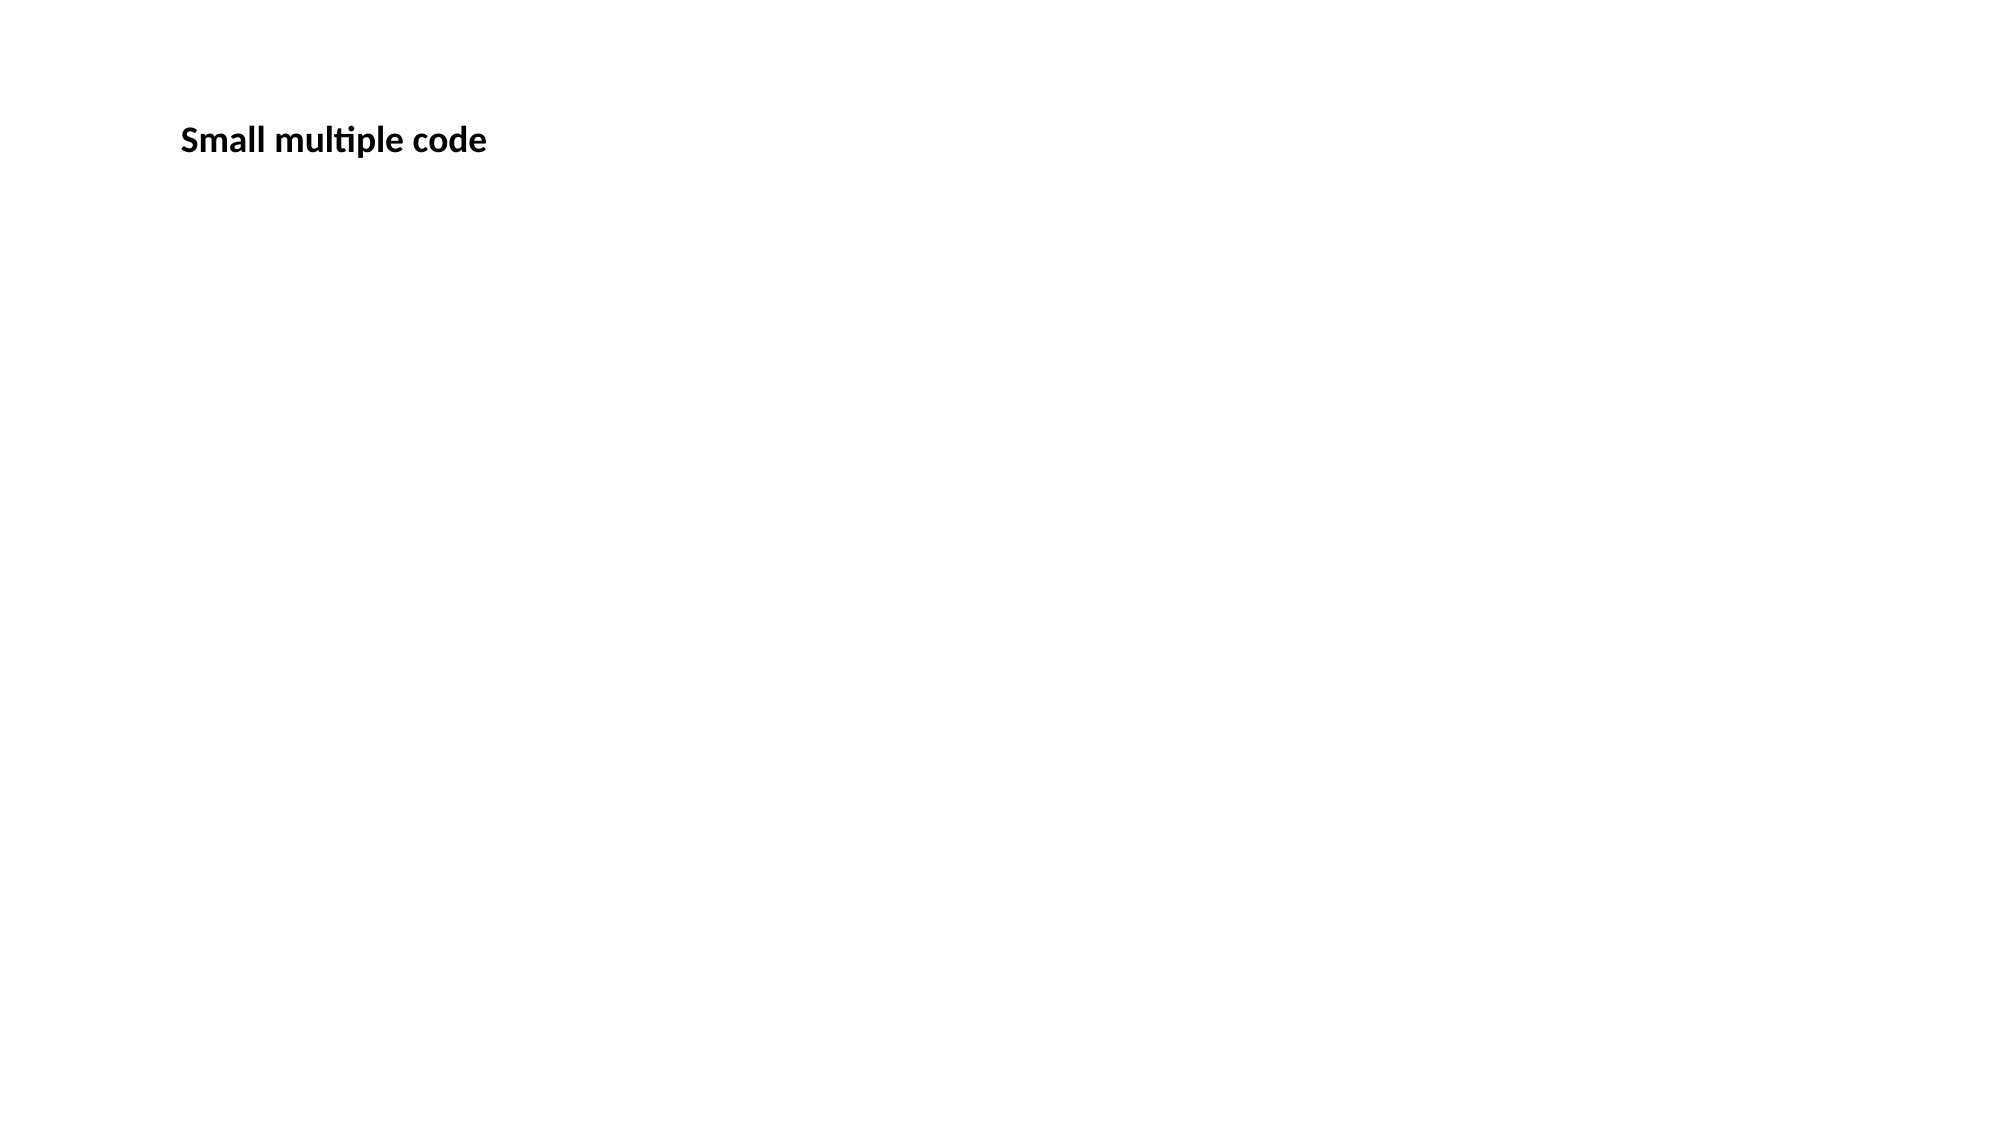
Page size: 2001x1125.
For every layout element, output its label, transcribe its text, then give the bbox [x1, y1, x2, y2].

text_box Small multiple code [166, 108, 503, 168]
